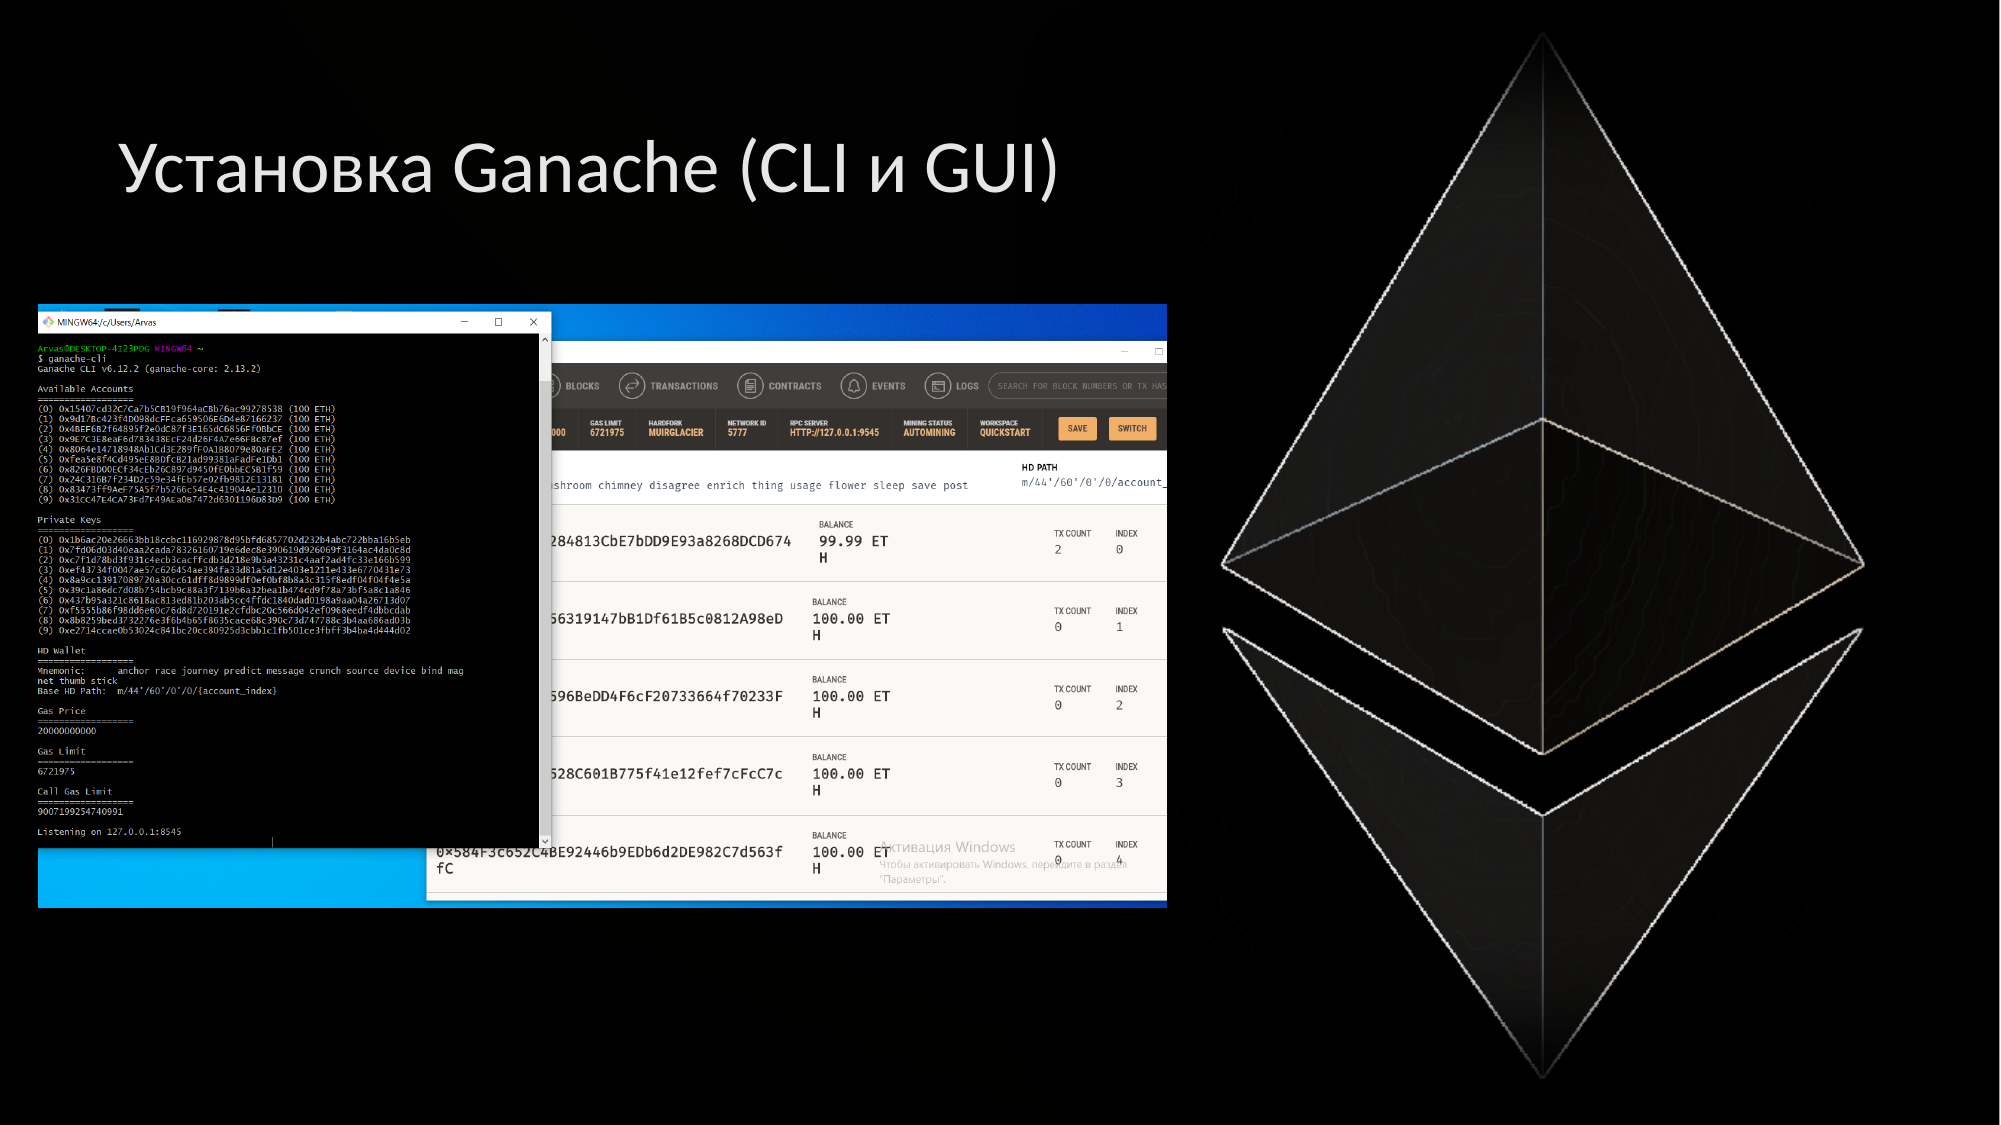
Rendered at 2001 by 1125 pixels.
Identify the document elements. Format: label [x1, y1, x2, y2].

picture [0, 0, 2000, 1125]
list [38, 303, 1167, 908]
